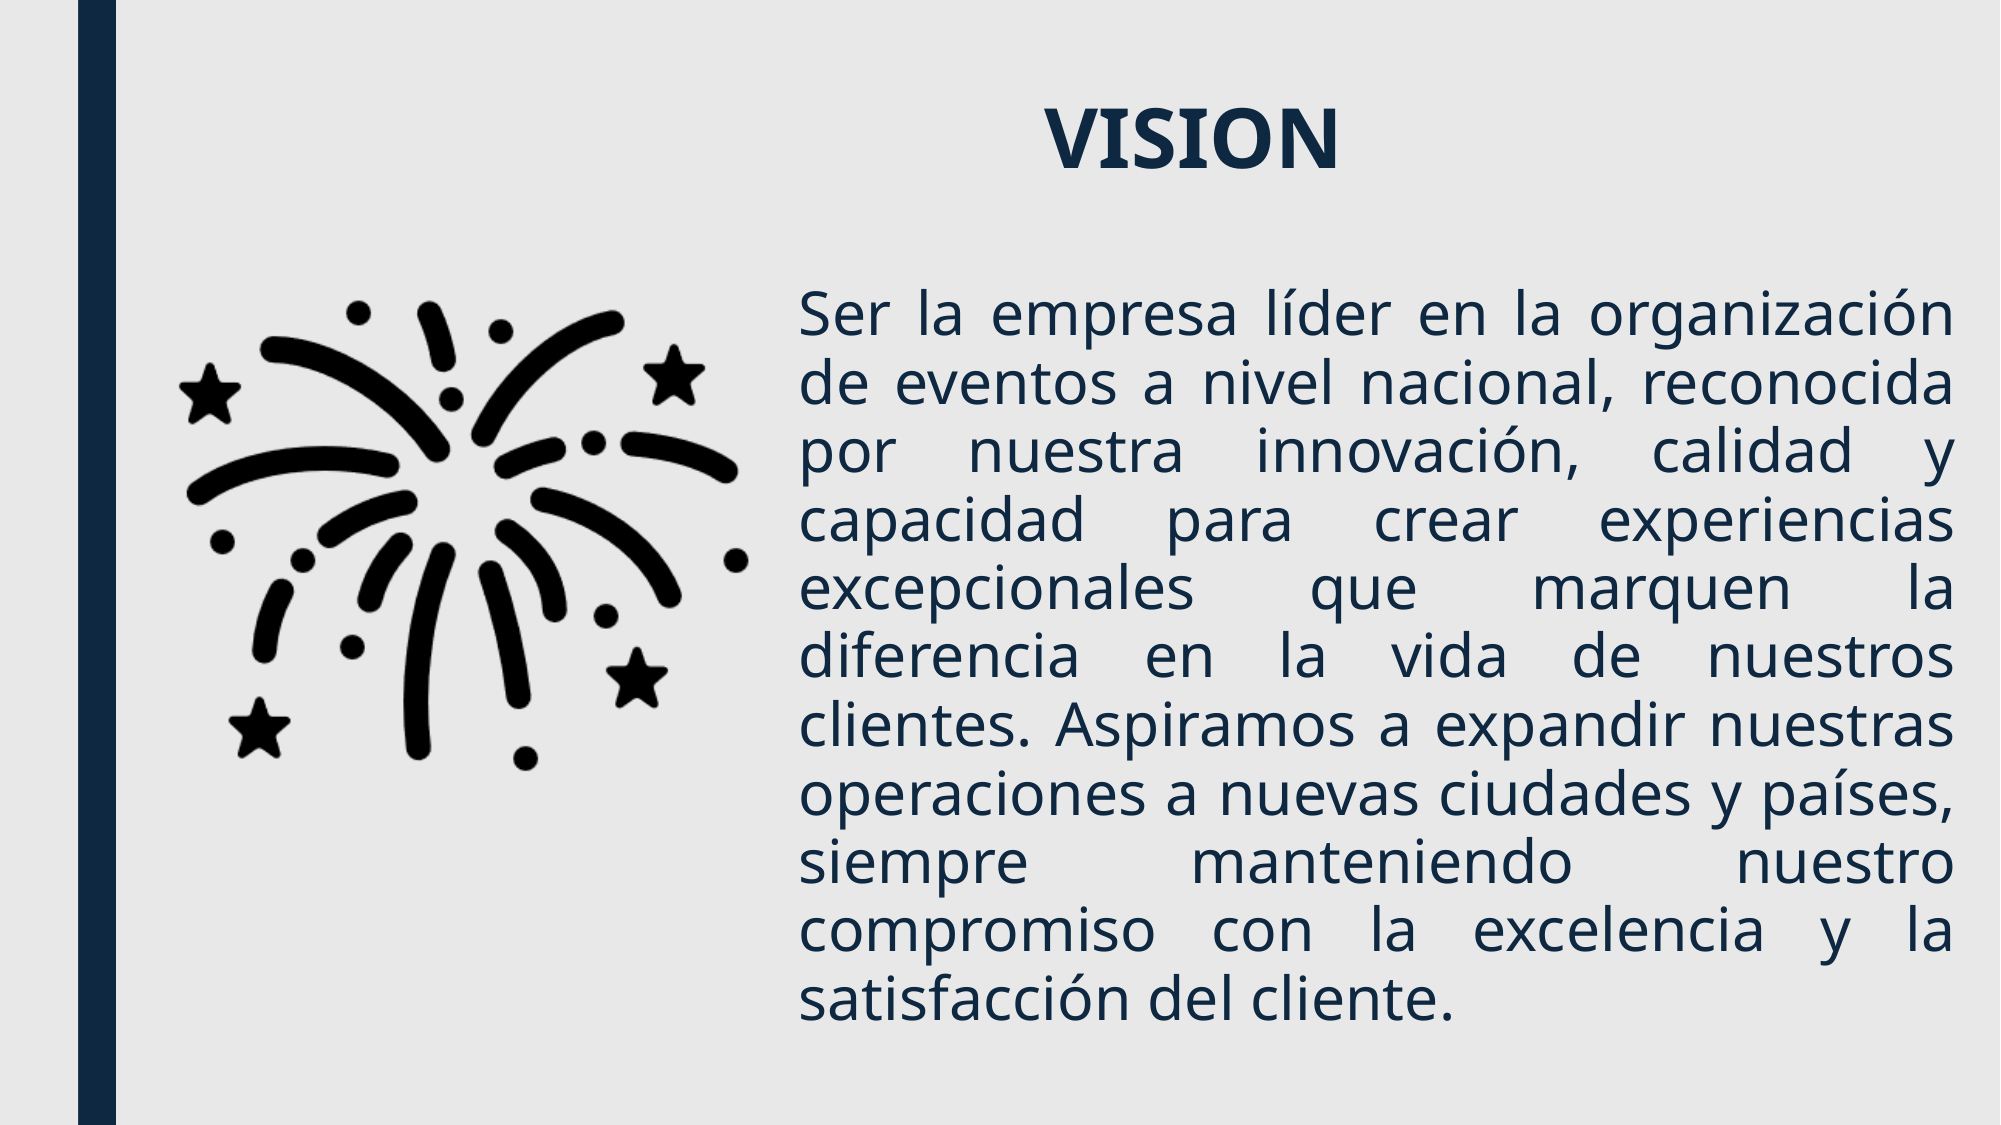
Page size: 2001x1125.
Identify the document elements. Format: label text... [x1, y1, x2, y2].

text_box [76, 0, 119, 1125]
title VISION [1030, 89, 1407, 240]
picture [167, 239, 761, 833]
list Ser la empresa líder en la organización de eventos a nivel nacional, reconocida por nuestra innovación, calidad y capacidad para crear experiencias excepcionales que marquen la diferencia en la vida de nuestros clientes. Aspiramos a expandir nuestras operaciones a nuevas ciudades y países, siempre manteniendo nuestro compromiso con la excelencia y la satisfacción del cliente. [784, 273, 1972, 1095]
